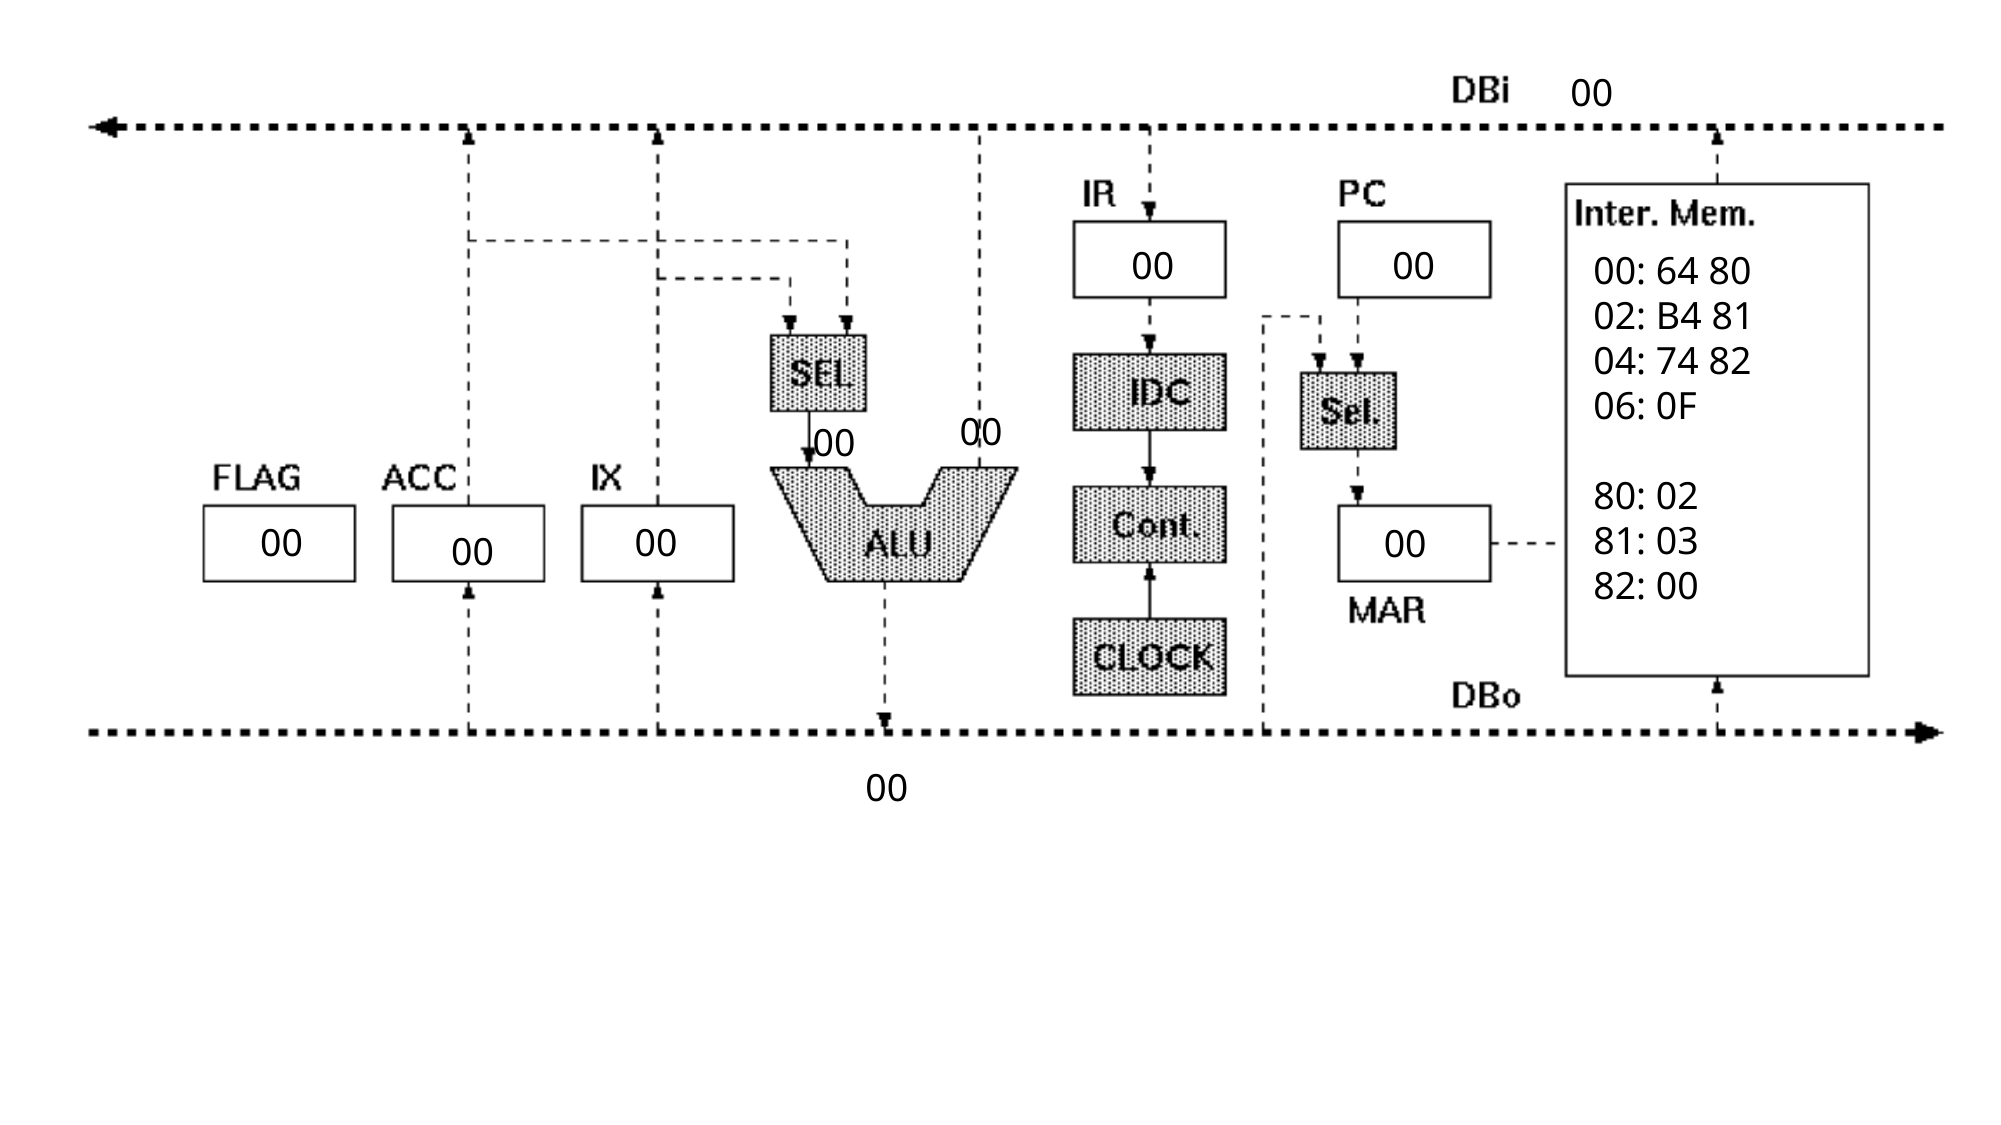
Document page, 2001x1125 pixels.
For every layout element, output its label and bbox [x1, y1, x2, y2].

text_box [64, 61, 1970, 818]
